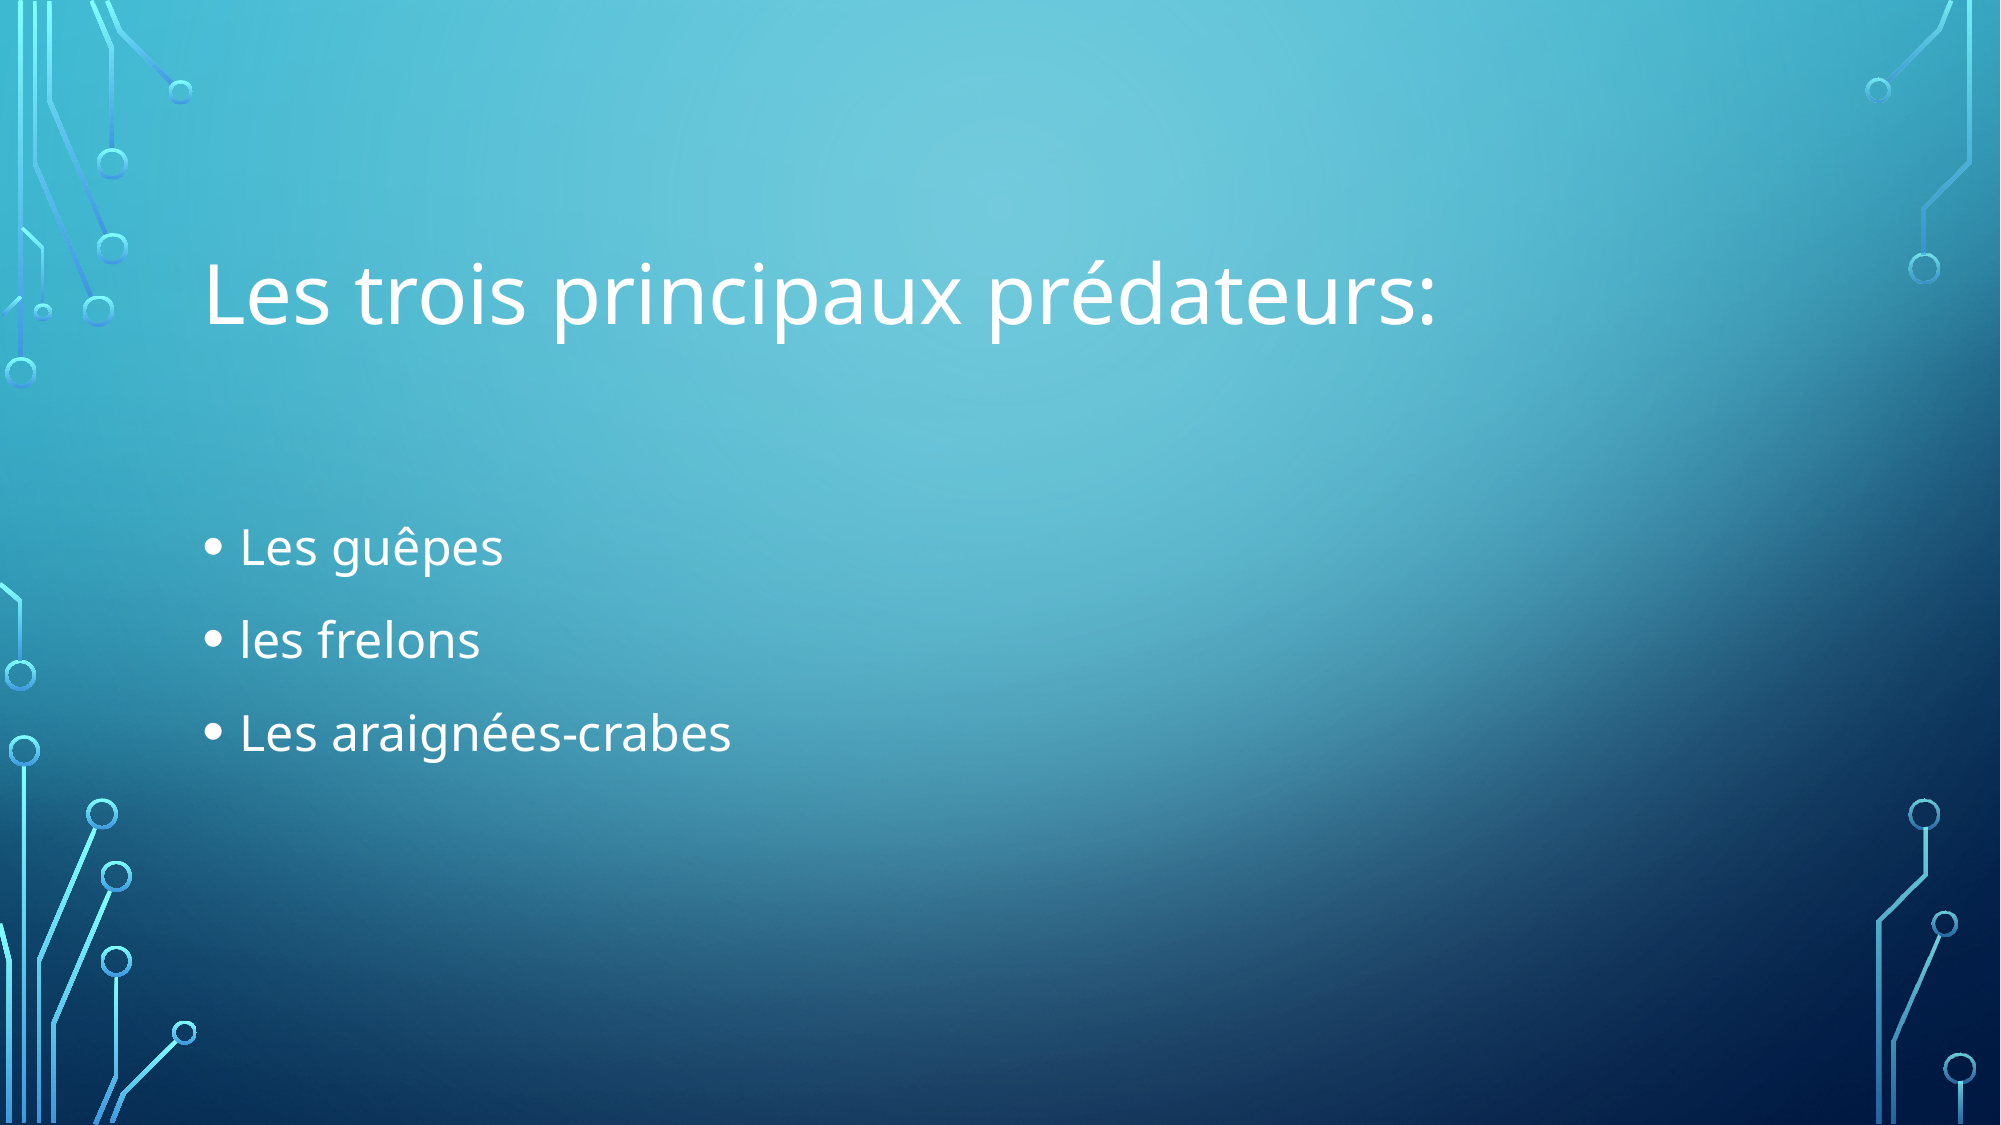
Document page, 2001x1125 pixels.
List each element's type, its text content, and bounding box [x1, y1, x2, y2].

list Les trois principaux prédateurs: Les guêpes les frelons Les araignées-crabes [187, 214, 1813, 950]
